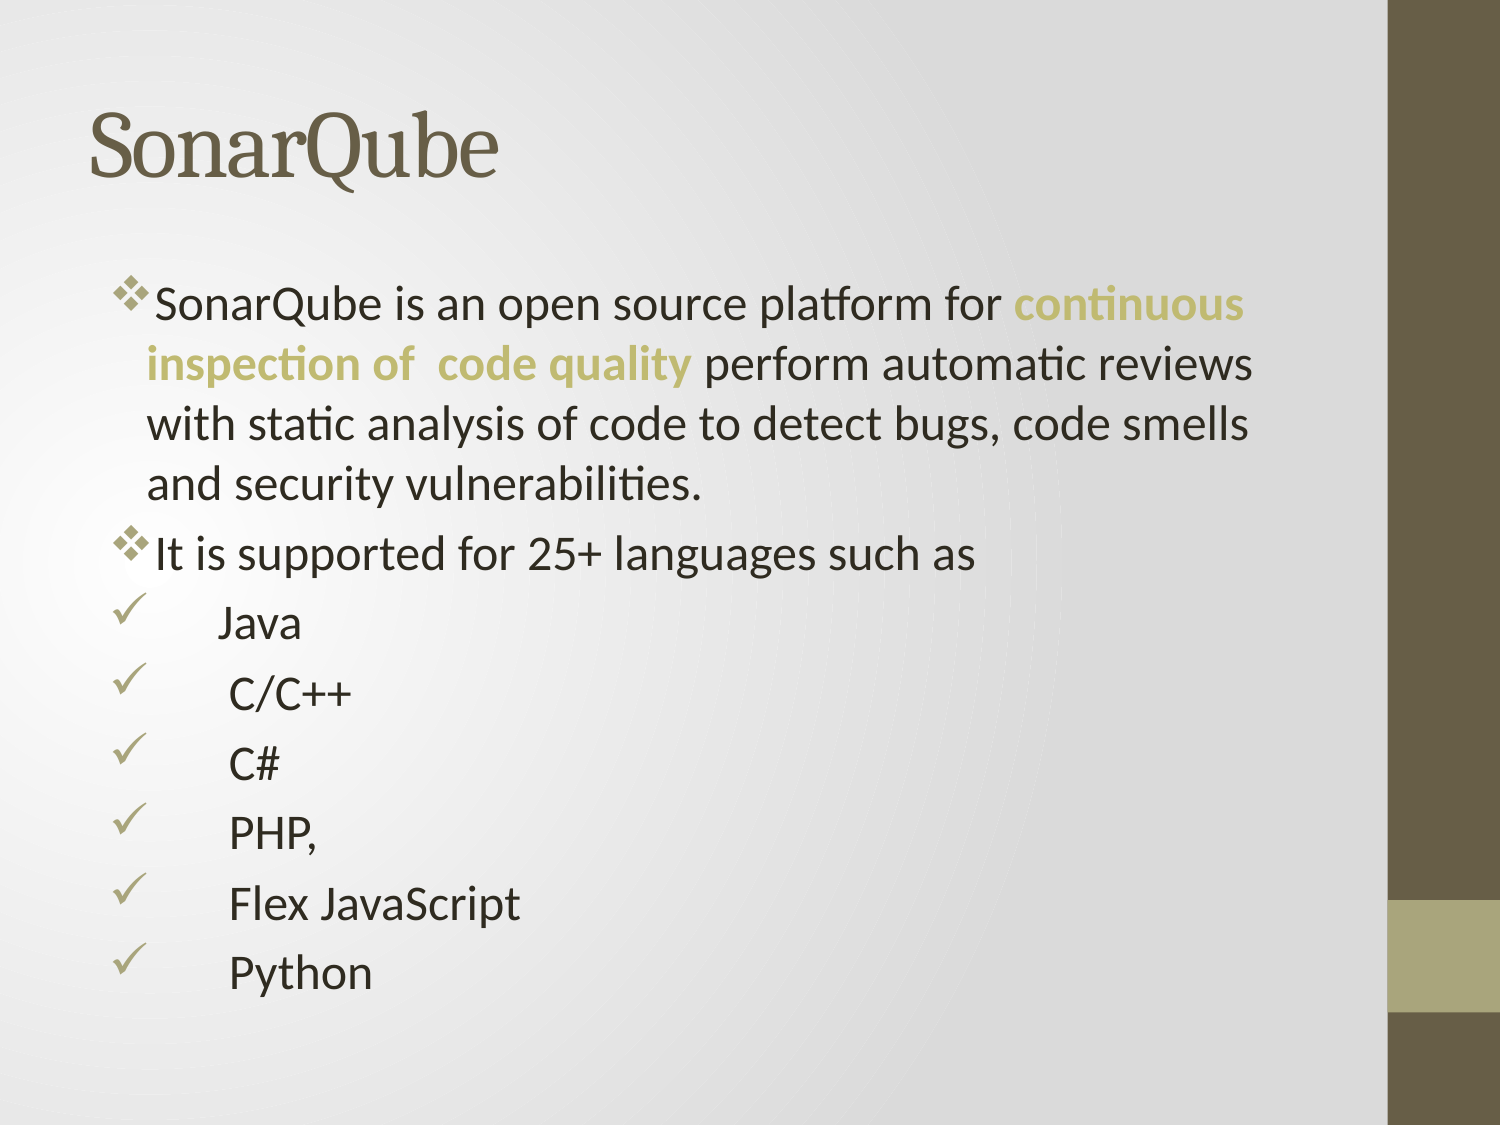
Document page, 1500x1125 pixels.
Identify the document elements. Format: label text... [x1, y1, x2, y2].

title SonarQube [75, 45, 1325, 233]
list SonarQube is an open source platform for continuous inspection of code quality perform automatic reviews with static analysis of code to detect bugs, code smells and security vulnerabilities. It is supported for 25+ languages such as Java C/C++ C# PHP, Flex JavaScript Python [75, 262, 1325, 1050]
